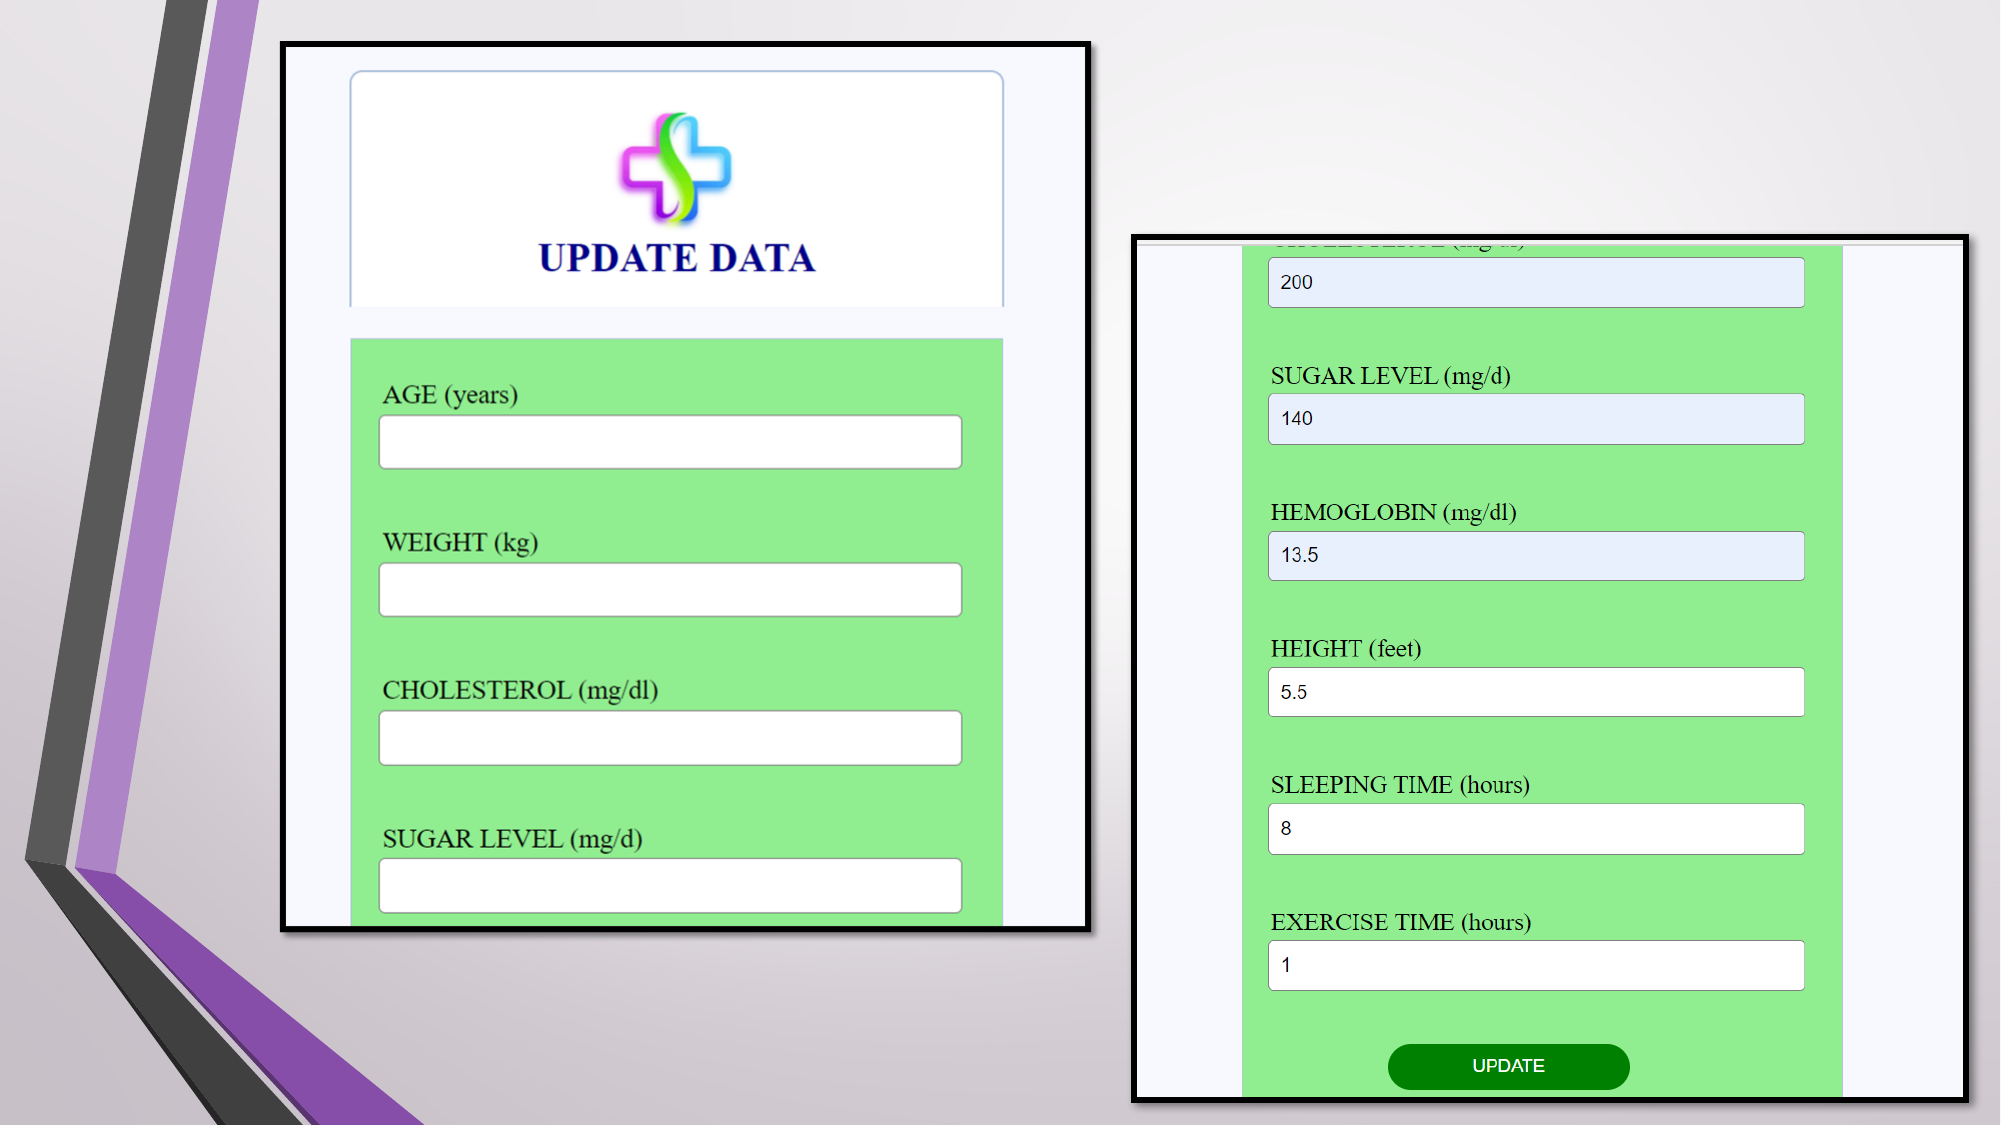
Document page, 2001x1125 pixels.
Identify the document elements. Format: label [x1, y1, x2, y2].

picture [274, 36, 1104, 946]
picture [1136, 239, 1964, 1098]
